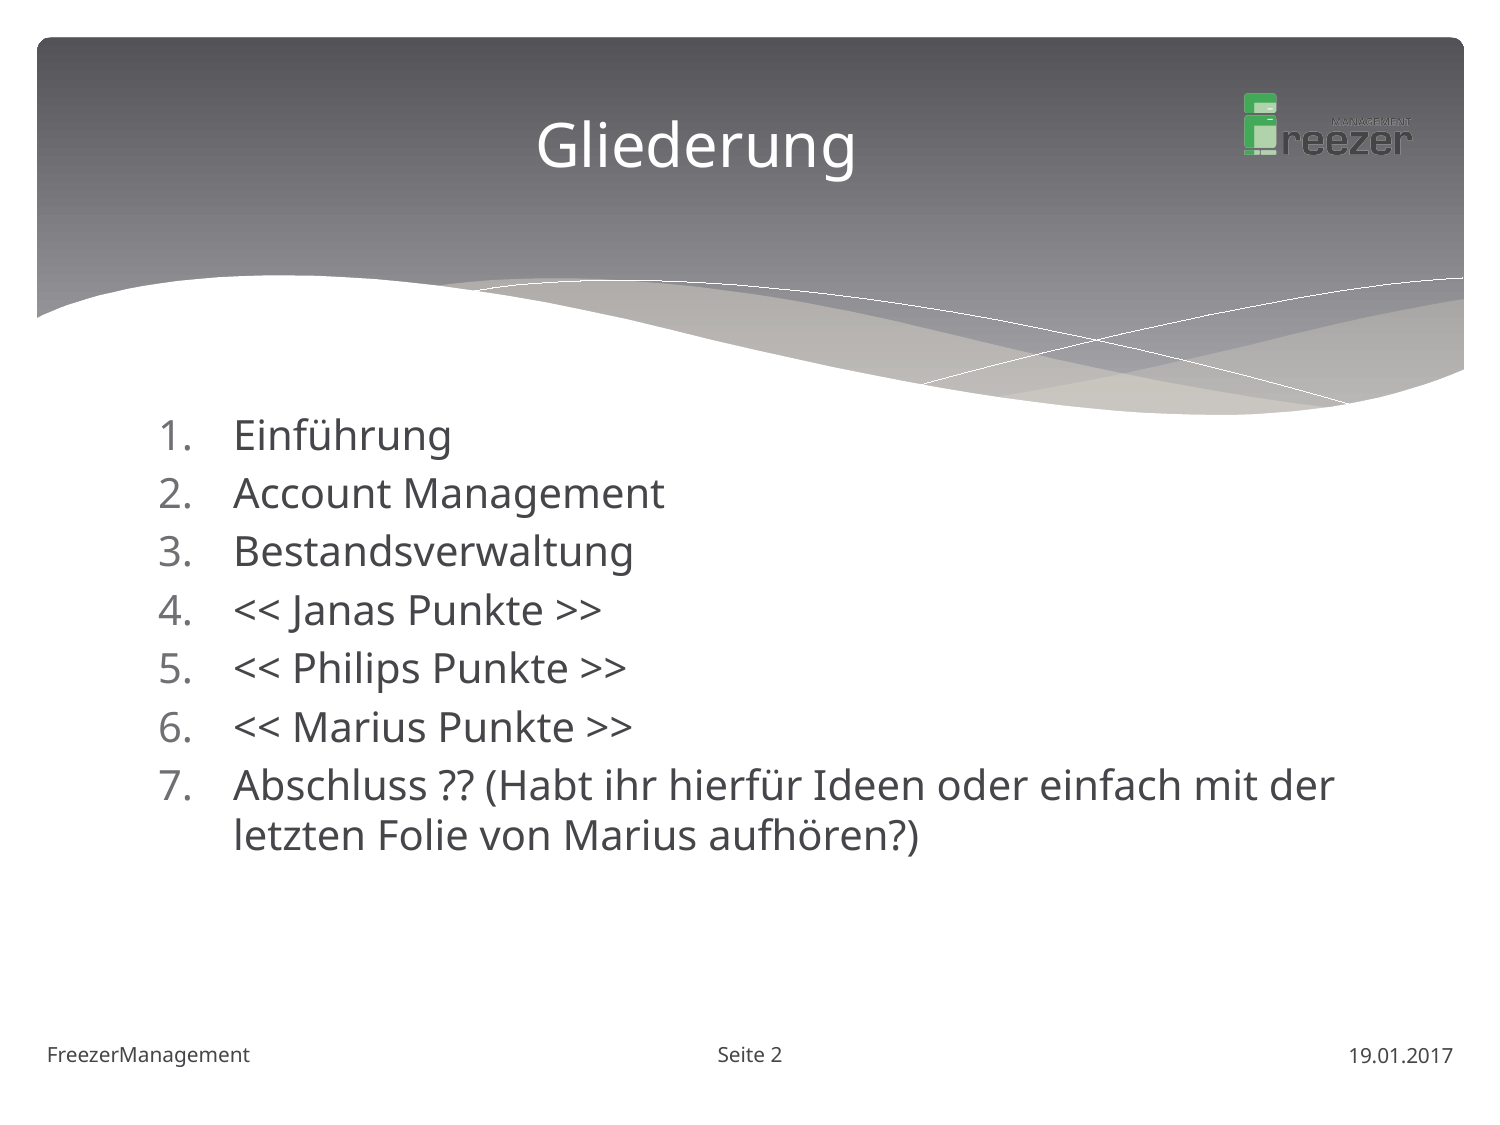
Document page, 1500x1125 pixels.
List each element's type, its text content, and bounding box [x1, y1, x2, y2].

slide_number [847, 1025, 1469, 1086]
footer FreezerManagement [31, 1025, 653, 1086]
picture [1242, 93, 1414, 157]
title Gliederung [143, 98, 1250, 188]
list Einführung Account Management Bestandsverwaltung << Janas Punkte >> << Philips Punkte >> << Marius Punkte >> Abschluss ?? (Habt ihr hierfür Ideen oder einfach mit der letzten Folie von Marius aufhören?) [143, 400, 1359, 1005]
slide_number Seite 2 [654, 1025, 846, 1086]
